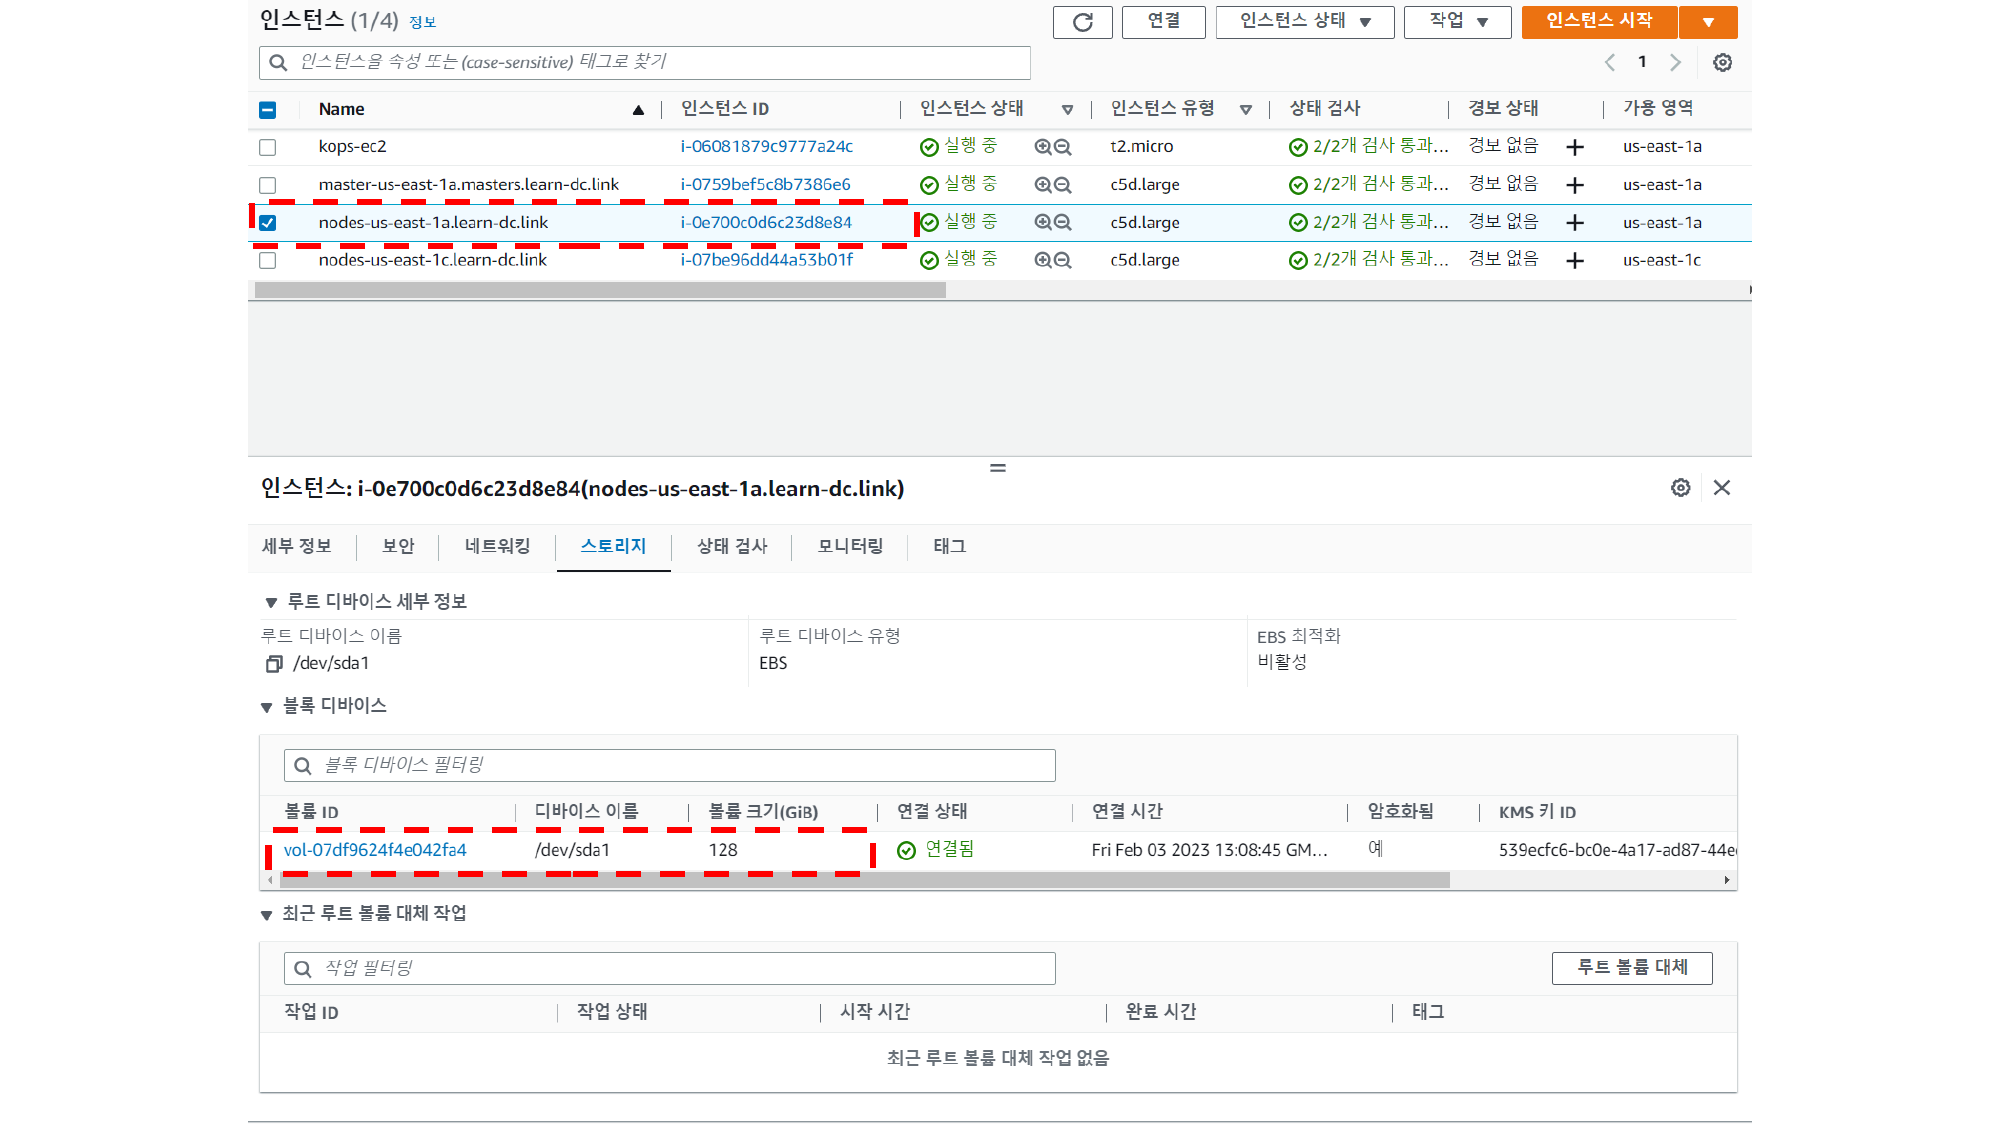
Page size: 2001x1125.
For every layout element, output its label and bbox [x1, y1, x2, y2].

picture [248, 0, 1752, 240]
picture [248, 243, 1752, 1125]
